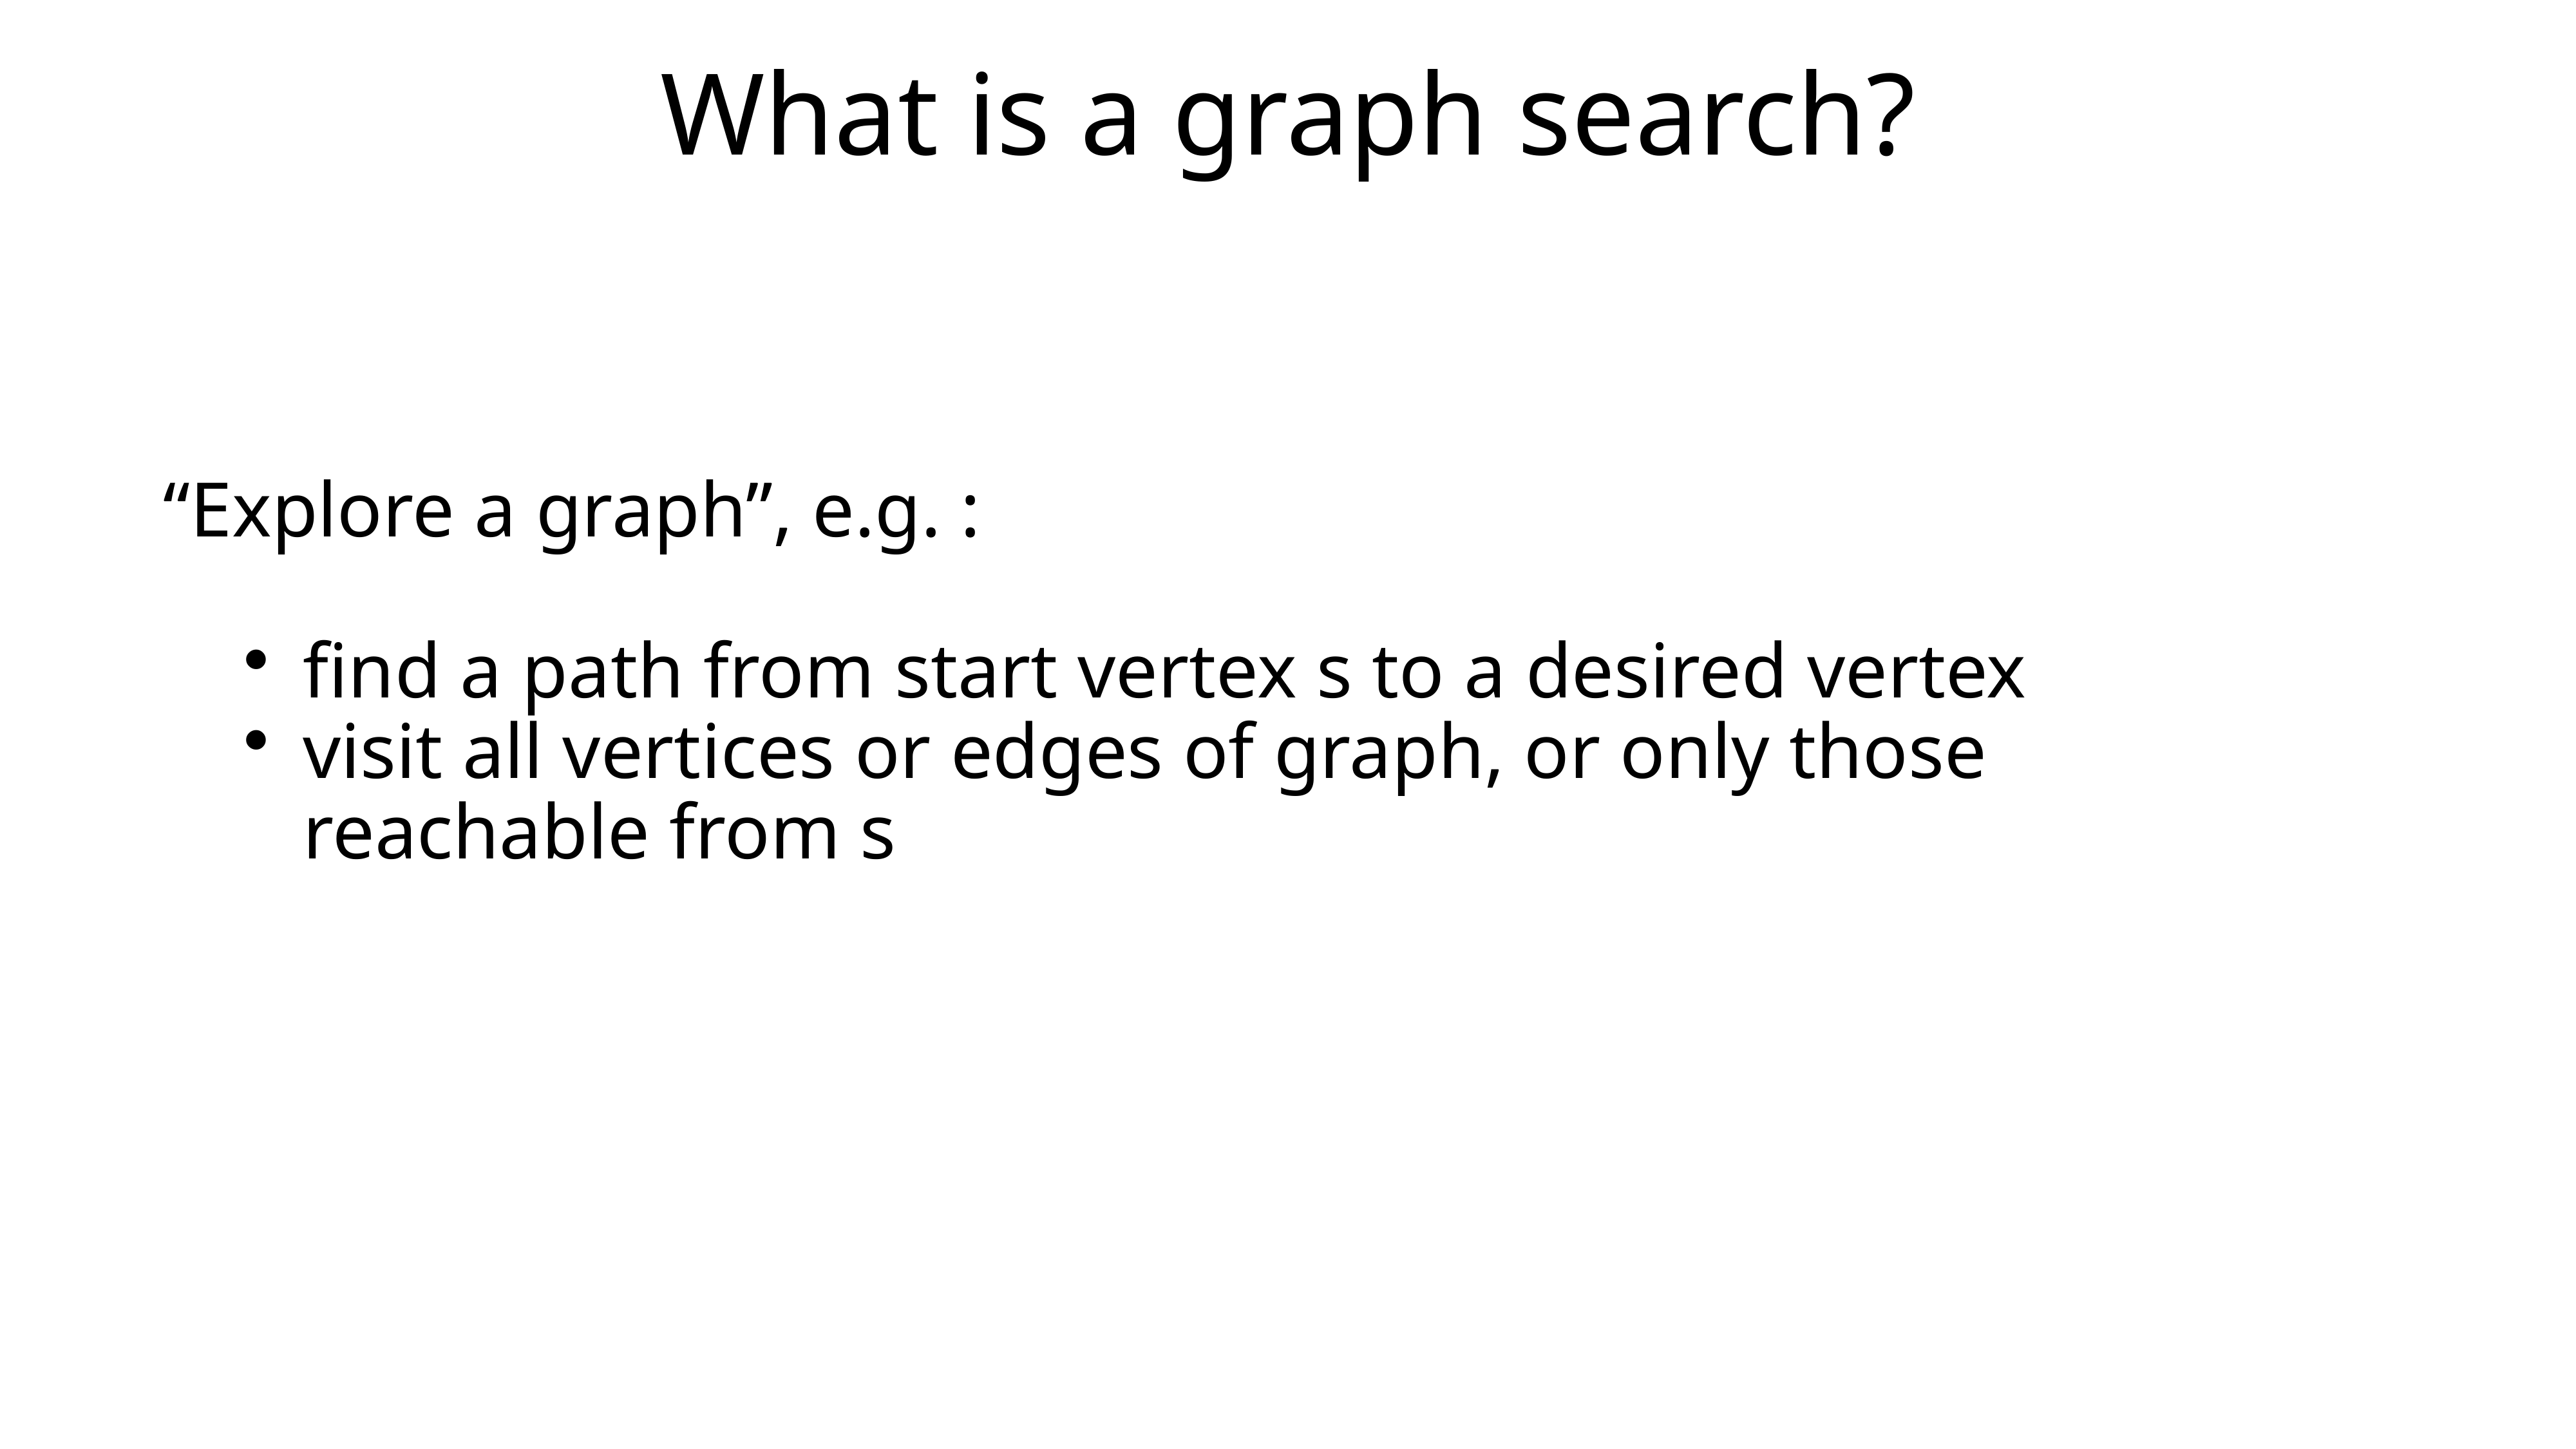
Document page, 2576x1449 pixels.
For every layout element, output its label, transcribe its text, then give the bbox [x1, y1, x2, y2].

text_box “Explore a graph”, e.g. : find a path from start vertex s to a desired vertex visit all vertices or edges of graph, or only those reachable from s [155, 297, 2334, 1129]
title What is a graph search? [510, 0, 2066, 185]
